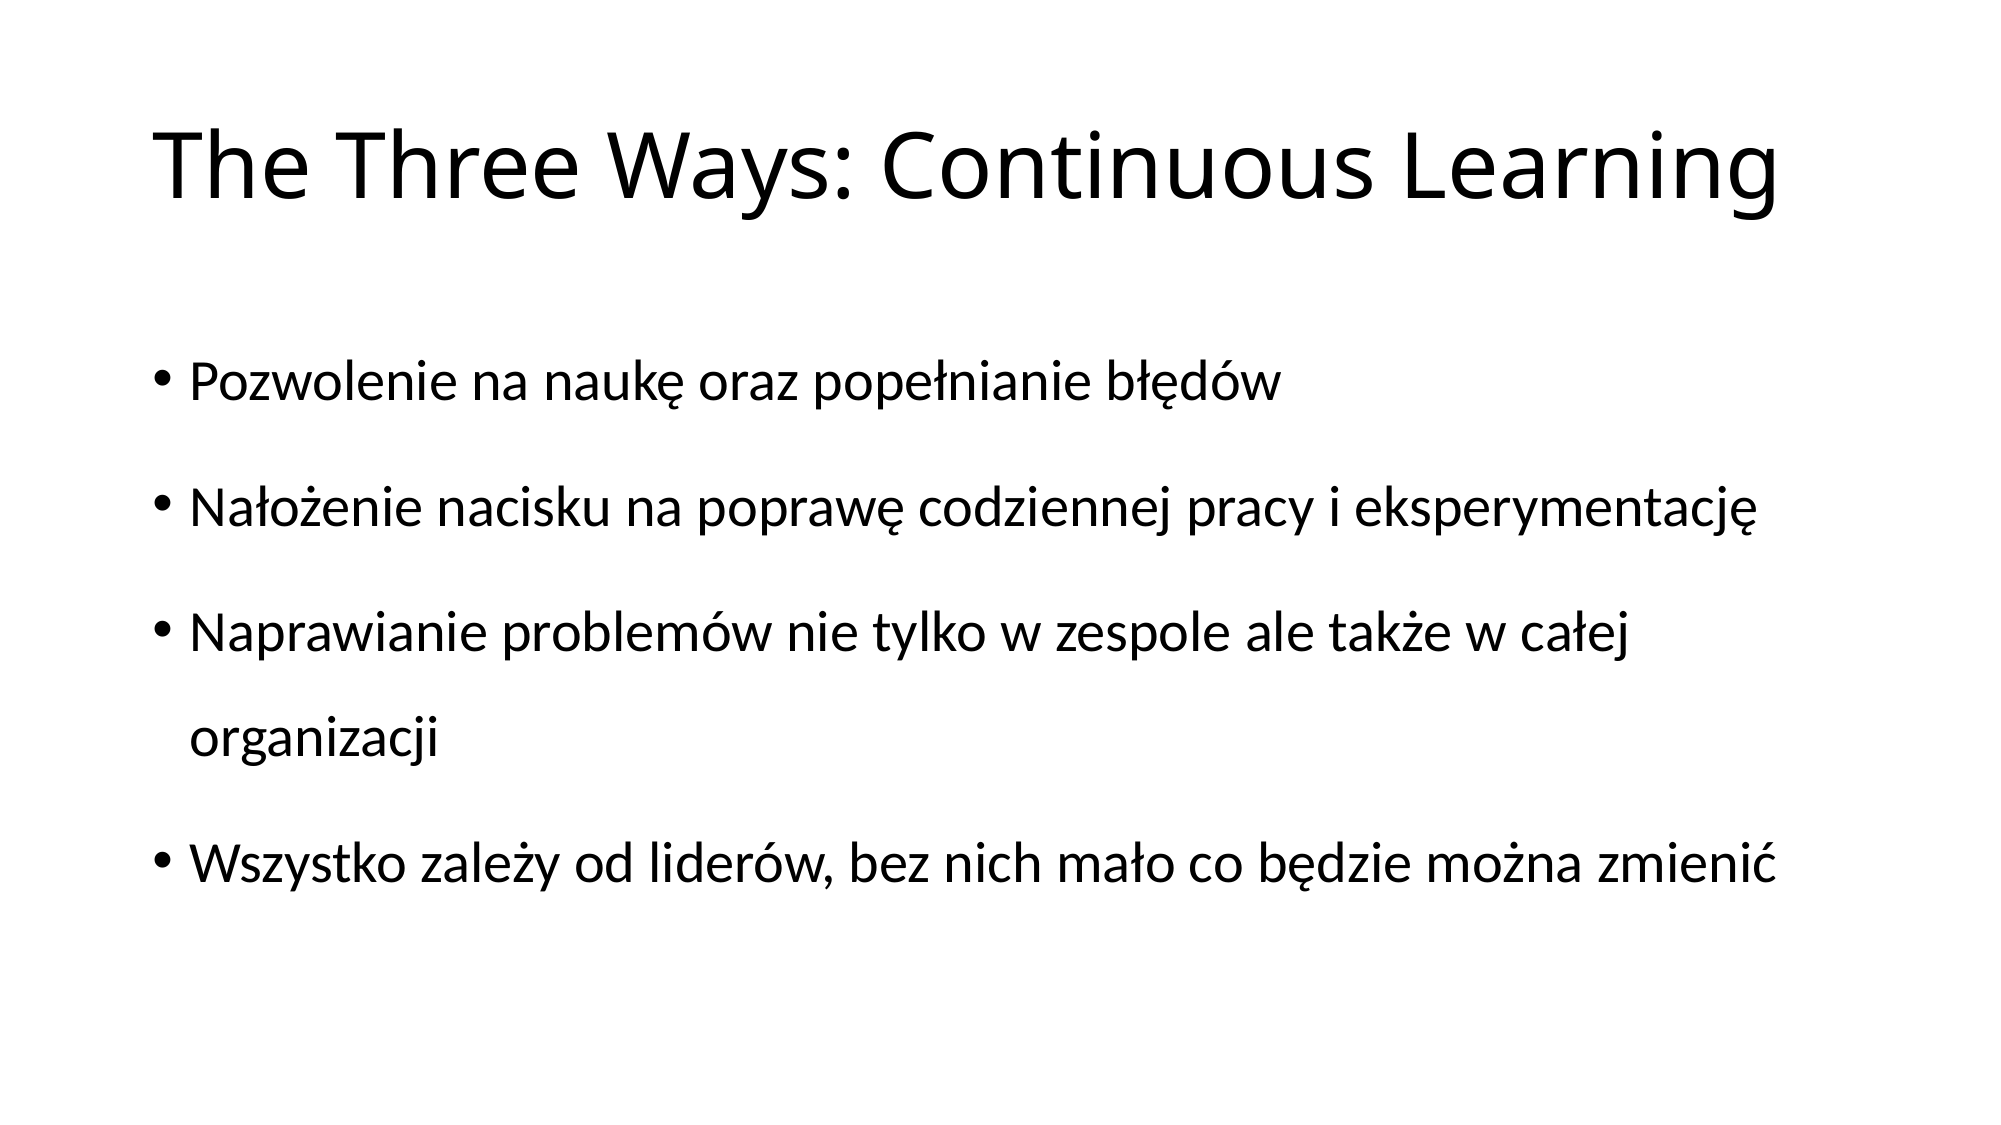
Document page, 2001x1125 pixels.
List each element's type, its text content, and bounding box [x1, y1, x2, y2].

list Pozwolenie na naukę oraz popełnianie błędów Nałożenie nacisku na poprawę codziennej pracy i eksperymentację Naprawianie problemów nie tylko w zespole ale także w całej organizacji Wszystko zależy od liderów, bez nich mało co będzie można zmienić [137, 299, 1863, 1014]
title The Three Ways: Continuous Learning [137, 59, 1863, 278]
